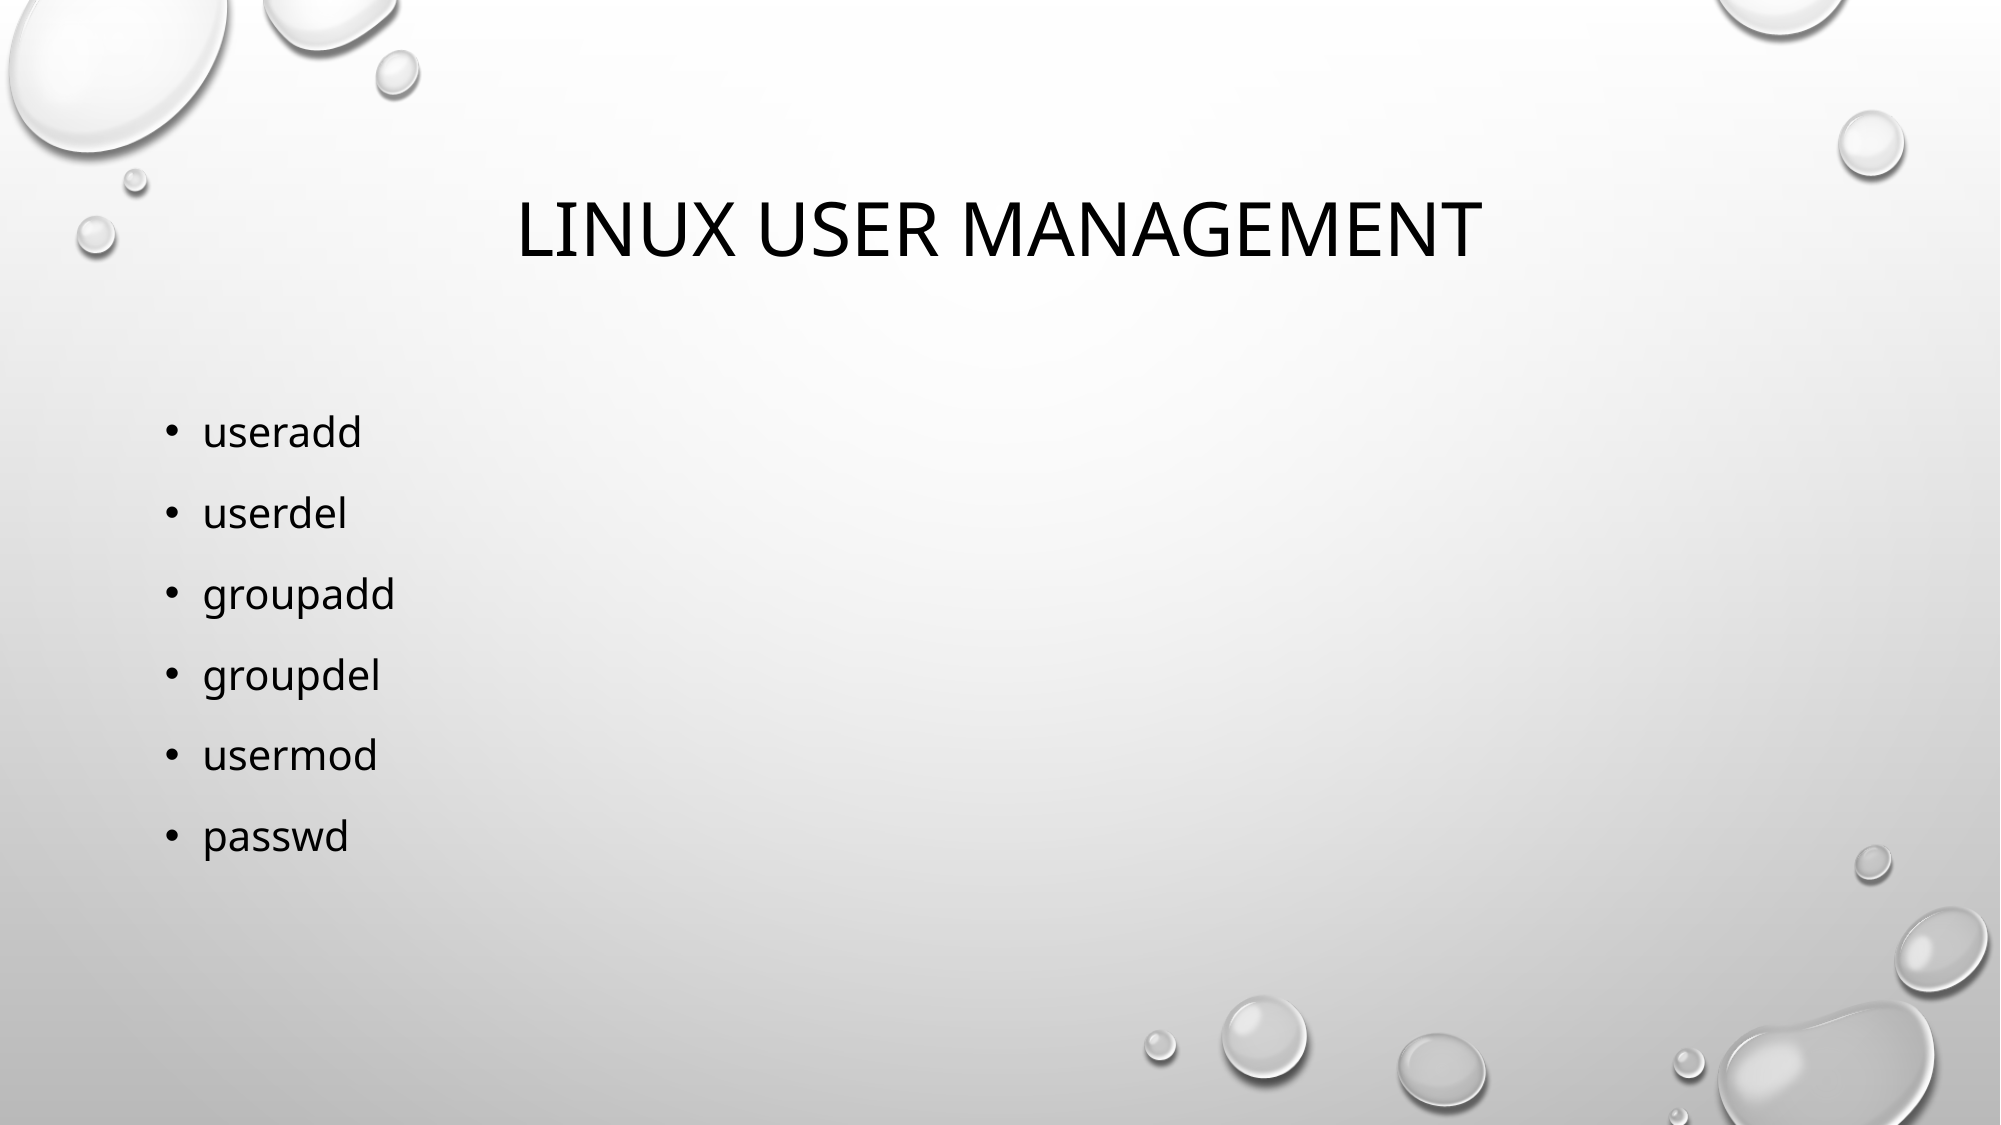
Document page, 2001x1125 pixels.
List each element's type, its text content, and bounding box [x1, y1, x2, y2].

picture [0, 0, 2000, 1125]
title linux User management [149, 101, 1851, 364]
list useradd userdel groupadd groupdel usermod passwd [149, 388, 1850, 950]
